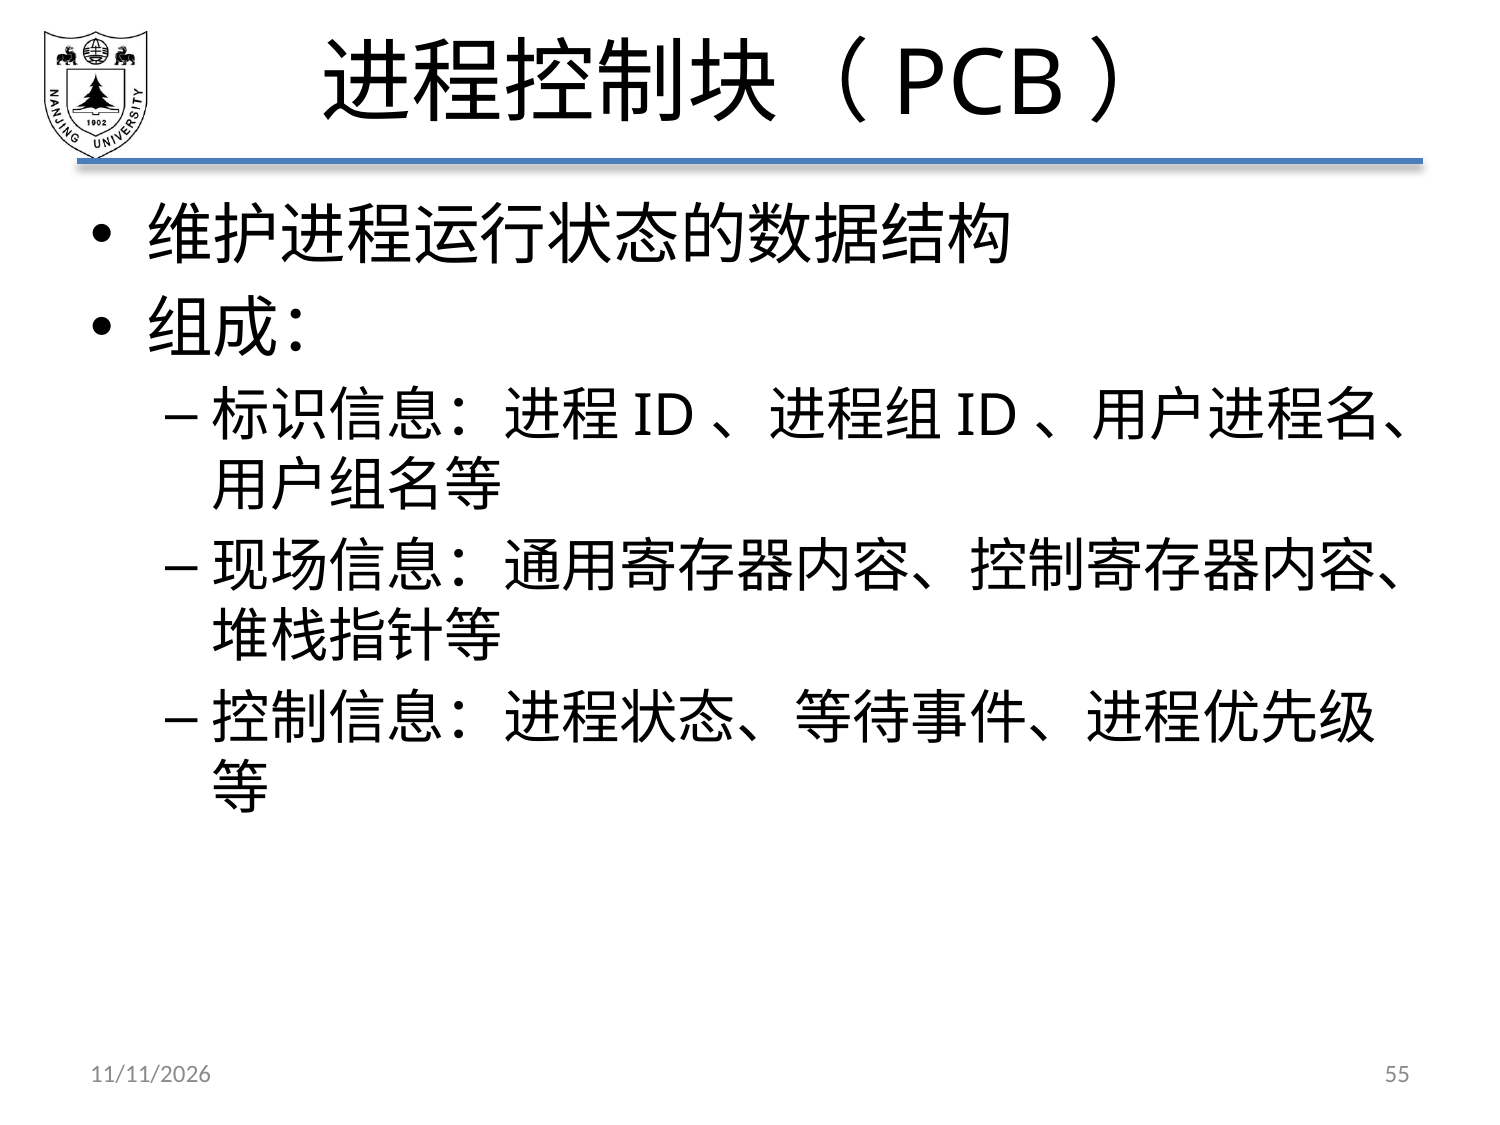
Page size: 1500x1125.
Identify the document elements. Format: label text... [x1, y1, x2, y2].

picture [41, 30, 75, 161]
list 维护进程运行状态的数据结构 组成： 标识信息：进程ID、进程组ID、用户进程名、用户组名等 现场信息：通用寄存器内容、控制寄存器内容、堆栈指针等 控制信息：进程状态、等待事件、进程优先级等 [75, 184, 1425, 1005]
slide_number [75, 1042, 425, 1103]
slide_number 55 [1074, 1042, 1425, 1103]
title 进程控制块（PCB） [75, 0, 1425, 161]
